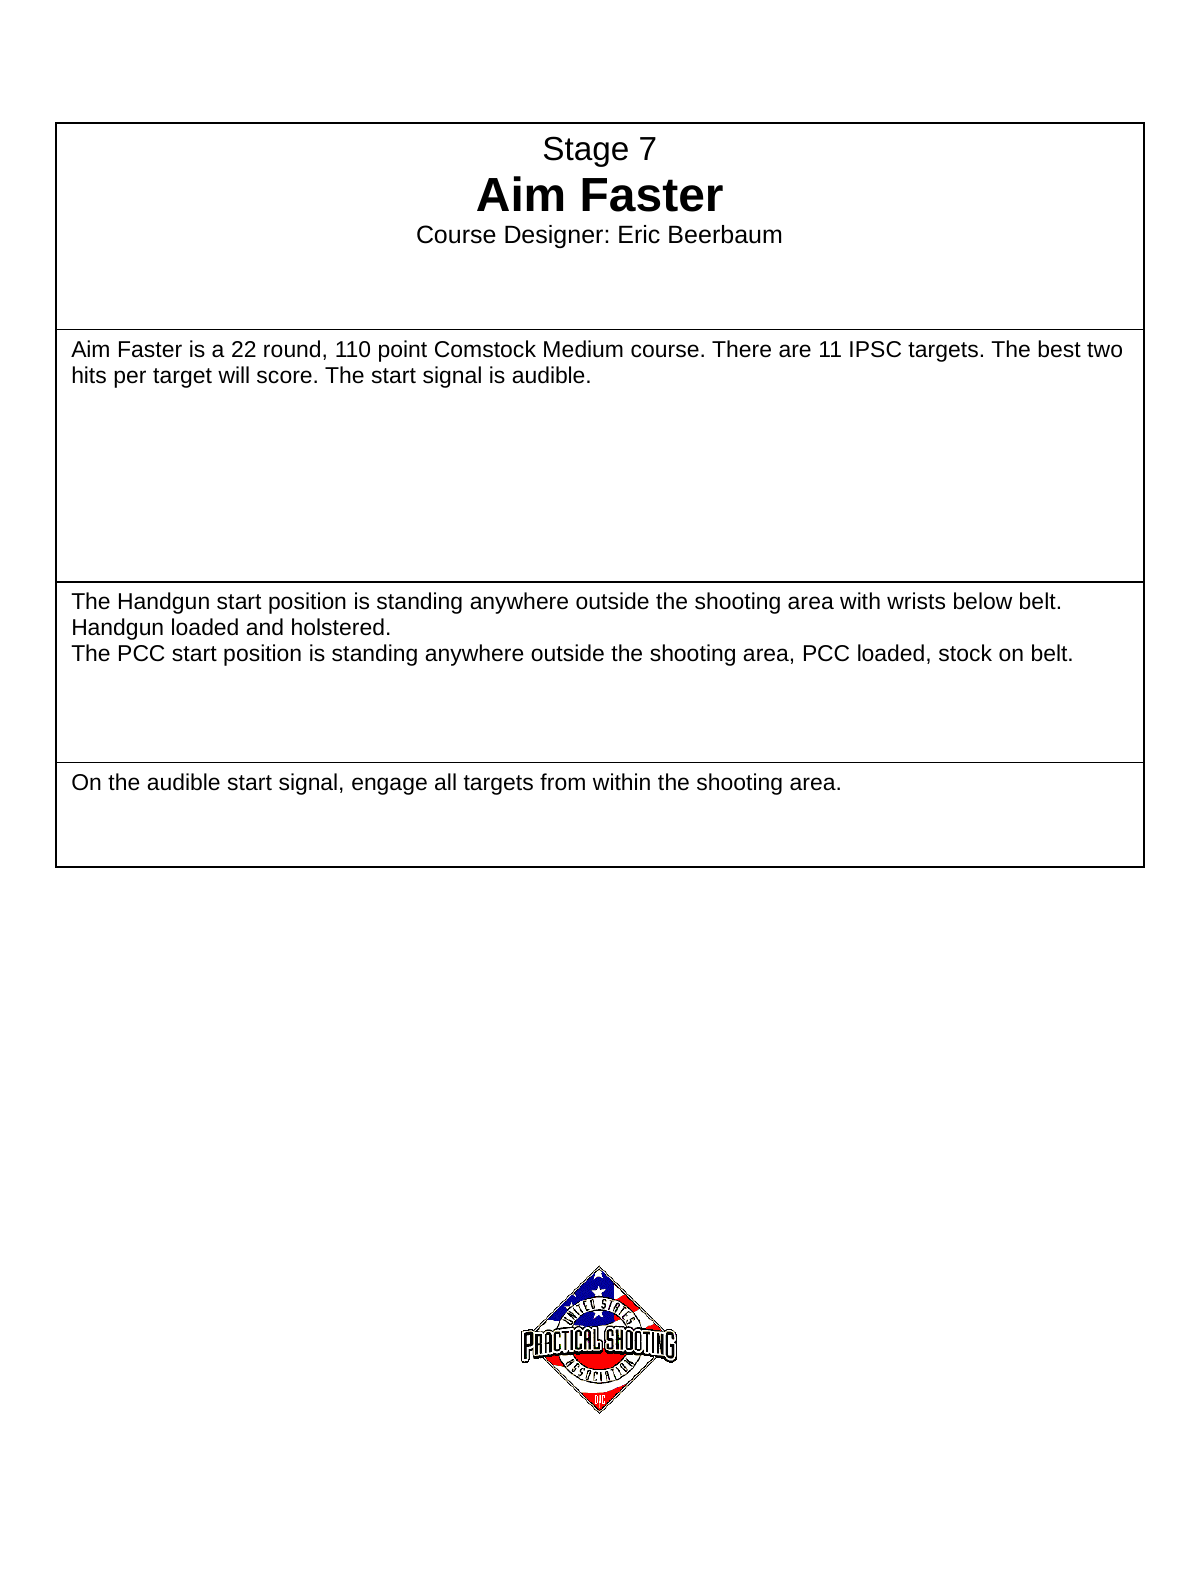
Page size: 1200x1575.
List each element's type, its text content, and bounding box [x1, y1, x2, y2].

table_cell On the audible start signal, engage all targets from within the shooting area. [57, 763, 1143, 866]
table_cell The Handgun start position is standing anywhere outside the shooting area with wrists below belt. Handgun loaded and holstered. The PCC start position is standing anywhere outside the shooting area, PCC loaded, stock on belt. [57, 583, 1143, 762]
table_header Stage 7 Aim Faster Course Designer: Eric Beerbaum [57, 124, 1143, 329]
table_cell Aim Faster is a 22 round, 110 point Comstock Medium course. There are 11 IPSC targets. The best two hits per target will score. The start signal is audible. [57, 330, 1143, 581]
picture [513, 1264, 687, 1417]
